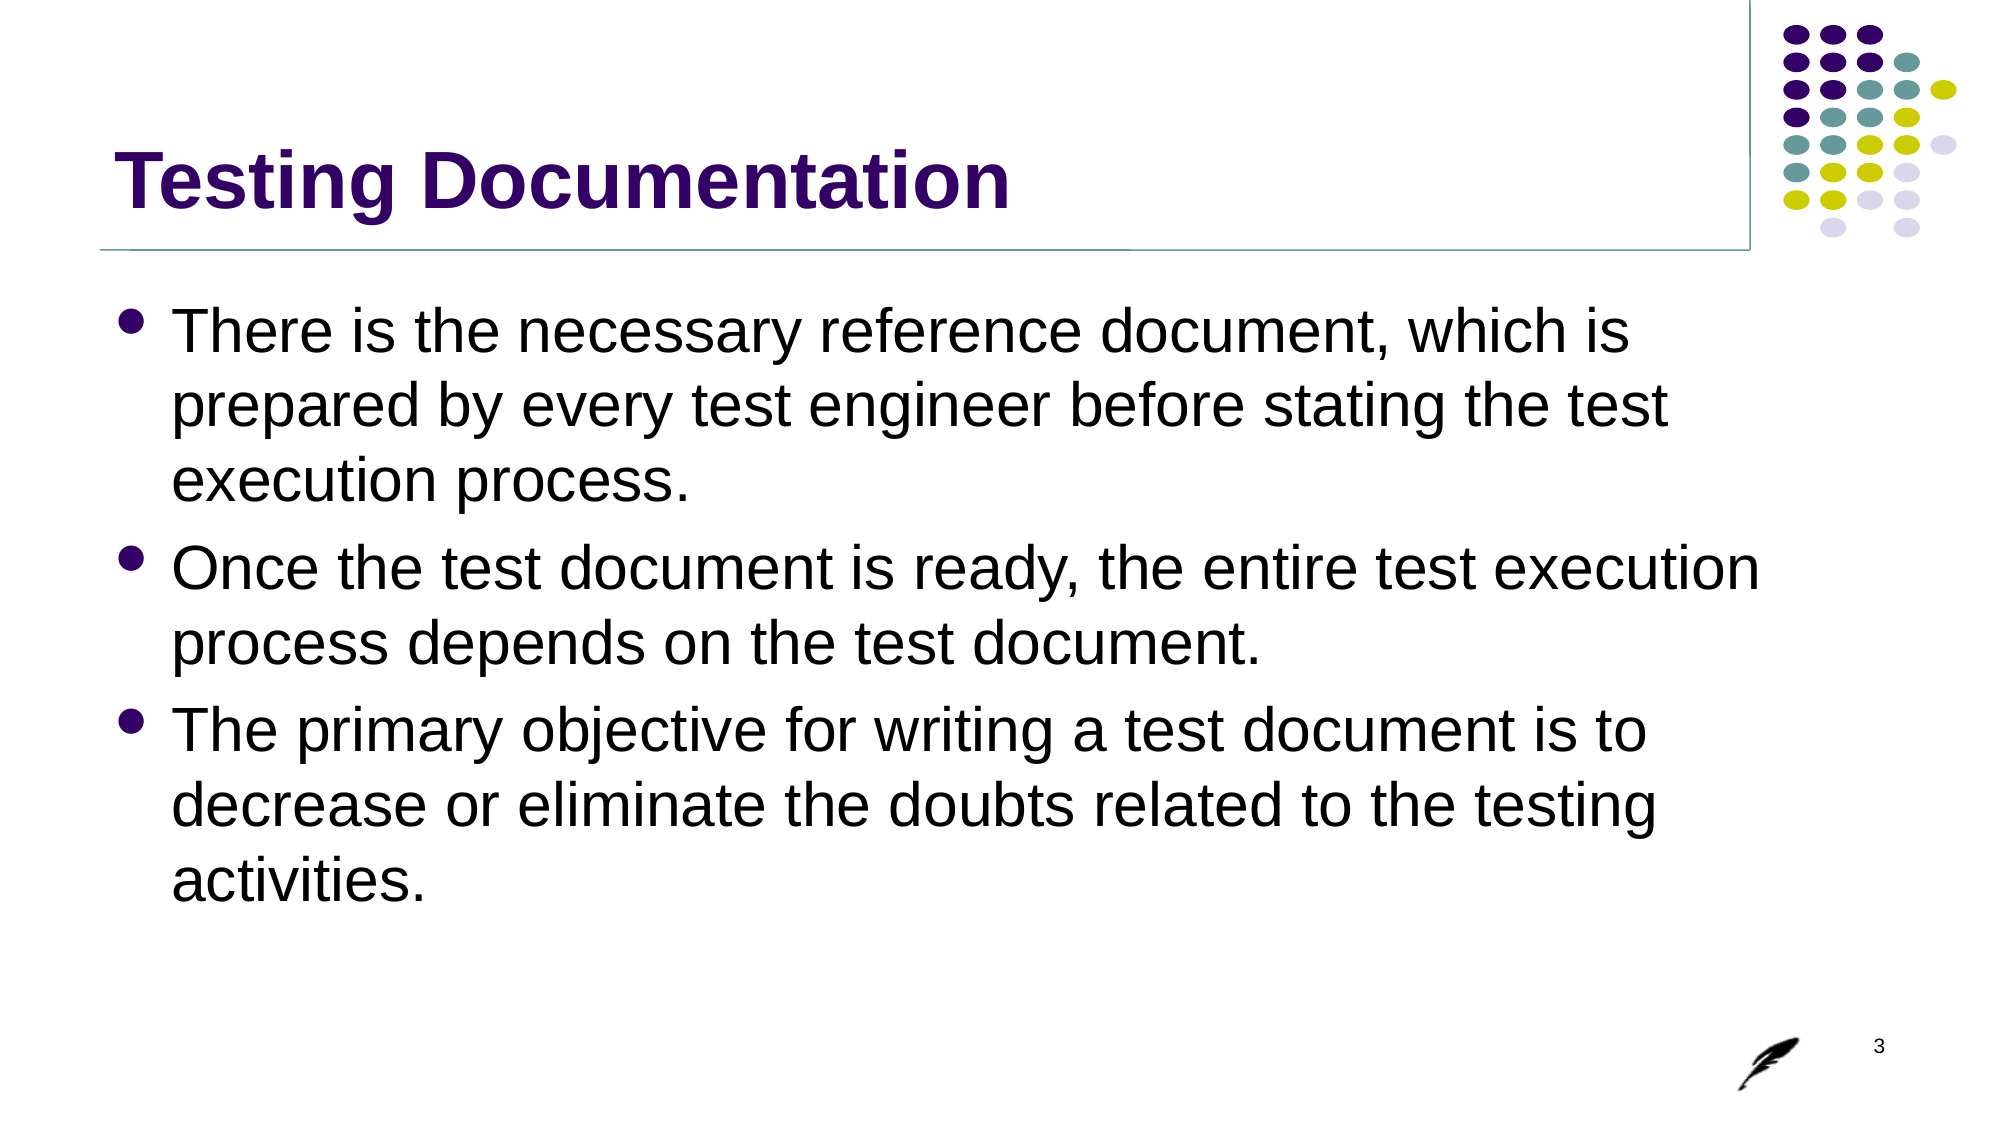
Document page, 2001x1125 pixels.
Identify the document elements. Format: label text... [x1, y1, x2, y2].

list There is the necessary reference document, which is prepared by every test engineer before stating the test execution process. Once the test document is ready, the entire test execution process depends on the test document. The primary objective for writing a test document is to decrease or eliminate the doubts related to the testing activities. [99, 282, 1900, 1006]
slide_number 3 [1433, 1025, 1900, 1100]
title Testing Documentation [99, 20, 1750, 233]
